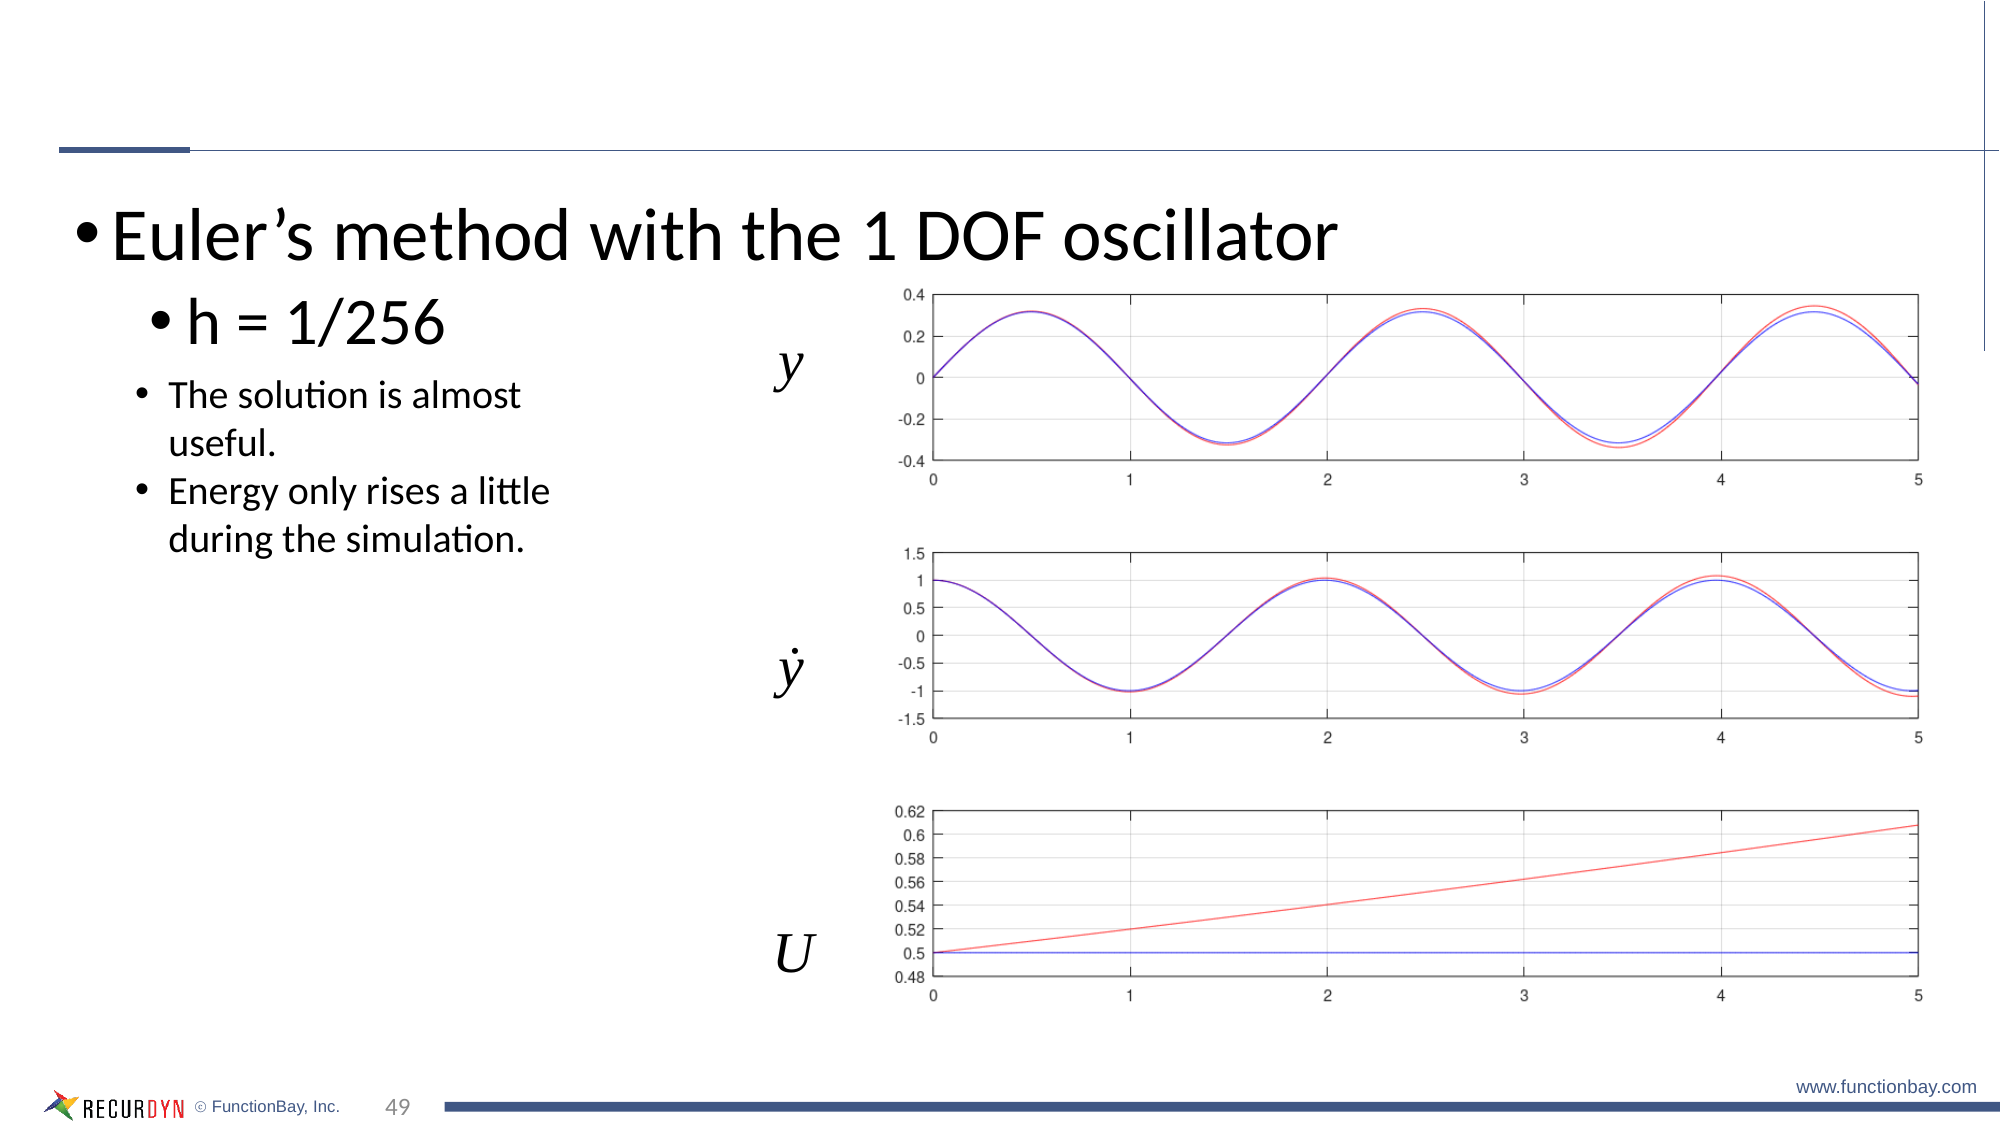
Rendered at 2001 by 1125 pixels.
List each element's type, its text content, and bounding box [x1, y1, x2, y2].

text_box The solution is almost useful. Energy only rises a little during the simulation. [120, 361, 638, 568]
picture [43, 1090, 186, 1121]
text_box U [757, 907, 830, 992]
slide_number 49 [359, 1075, 437, 1125]
list Euler’s method with the 1 DOF oscillator h = 1/256 [59, 188, 1937, 1014]
text_box y [764, 315, 820, 400]
text_box ẏ [764, 620, 820, 705]
picture [879, 269, 1937, 1016]
